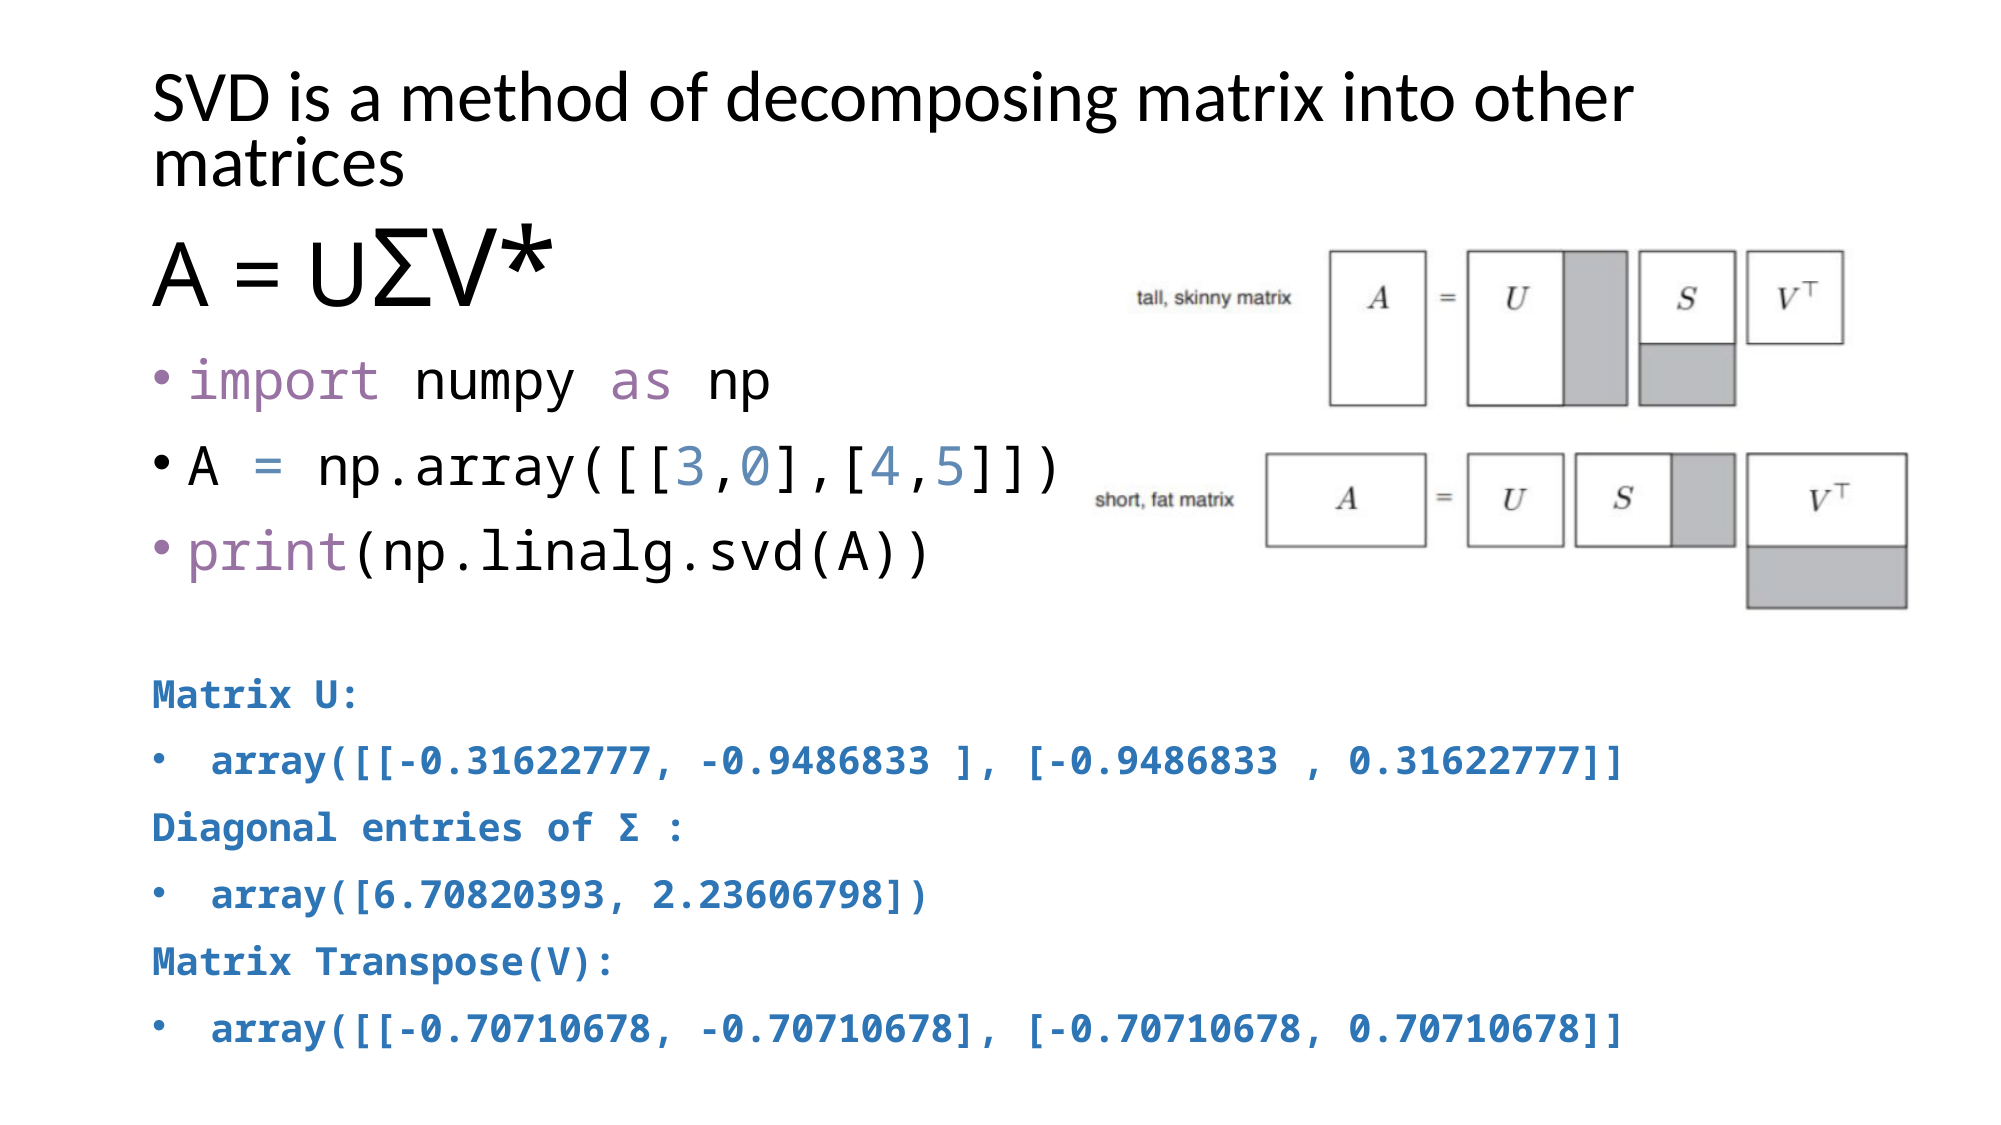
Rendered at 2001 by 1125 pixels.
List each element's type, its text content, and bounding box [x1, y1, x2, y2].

title SVD is a method of decomposing matrix into other matrices A = UΣV* [137, 59, 1863, 339]
list import numpy as np A = np.array([[3,0],[4,5]]) print(np.linalg.svd(A)) Matrix U: array([[-0.31622777, -0.9486833 ], [-0.9486833 , 0.31622777]] Diagonal entries of Σ : array([6.70820393, 2.23606798]) Matrix Transpose(V): array([[-0.70710678, -0.70710678], [-0.70710678, 0.70710678]] [137, 339, 1863, 1072]
picture [1068, 241, 1947, 621]
